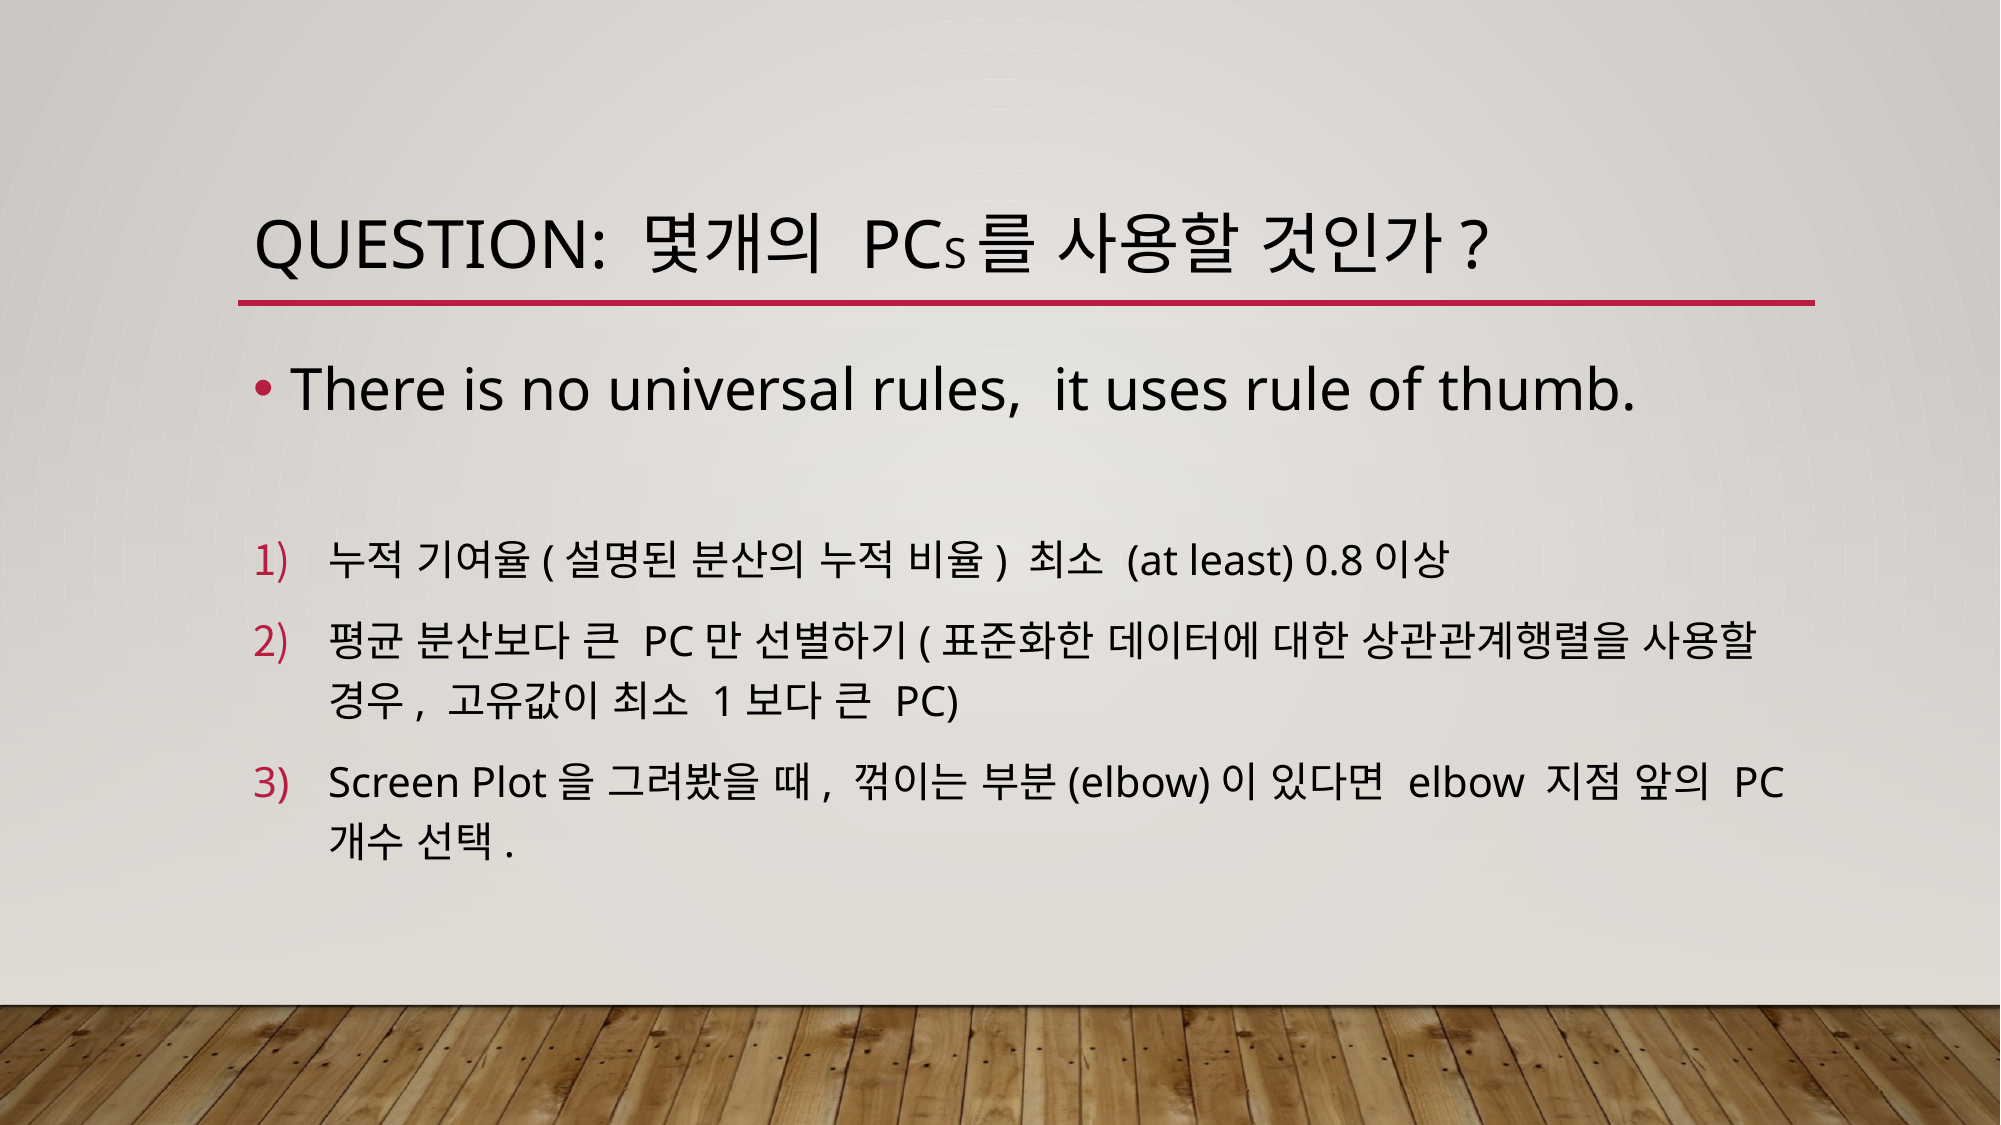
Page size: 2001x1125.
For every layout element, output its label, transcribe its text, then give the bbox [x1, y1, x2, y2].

picture [0, 1005, 2000, 1125]
title Question: 몇개의 PCs를 사용할 것인가? [238, 131, 1814, 305]
list There is no universal rules, it uses rule of thumb. 누적 기여율(설명된 분산의 누적 비율) 최소 (at least) 0.8이상 평균 분산보다 큰 PC만 선별하기(표준화한 데이터에 대한 상관관계행렬을 사용할 경우, 고유값이 최소 1보다 큰 PC) Screen Plot을 그려봤을 때, 꺾이는 부분(elbow)이 있다면 elbow 지점 앞의 PC 개수 선택. [238, 330, 1814, 897]
